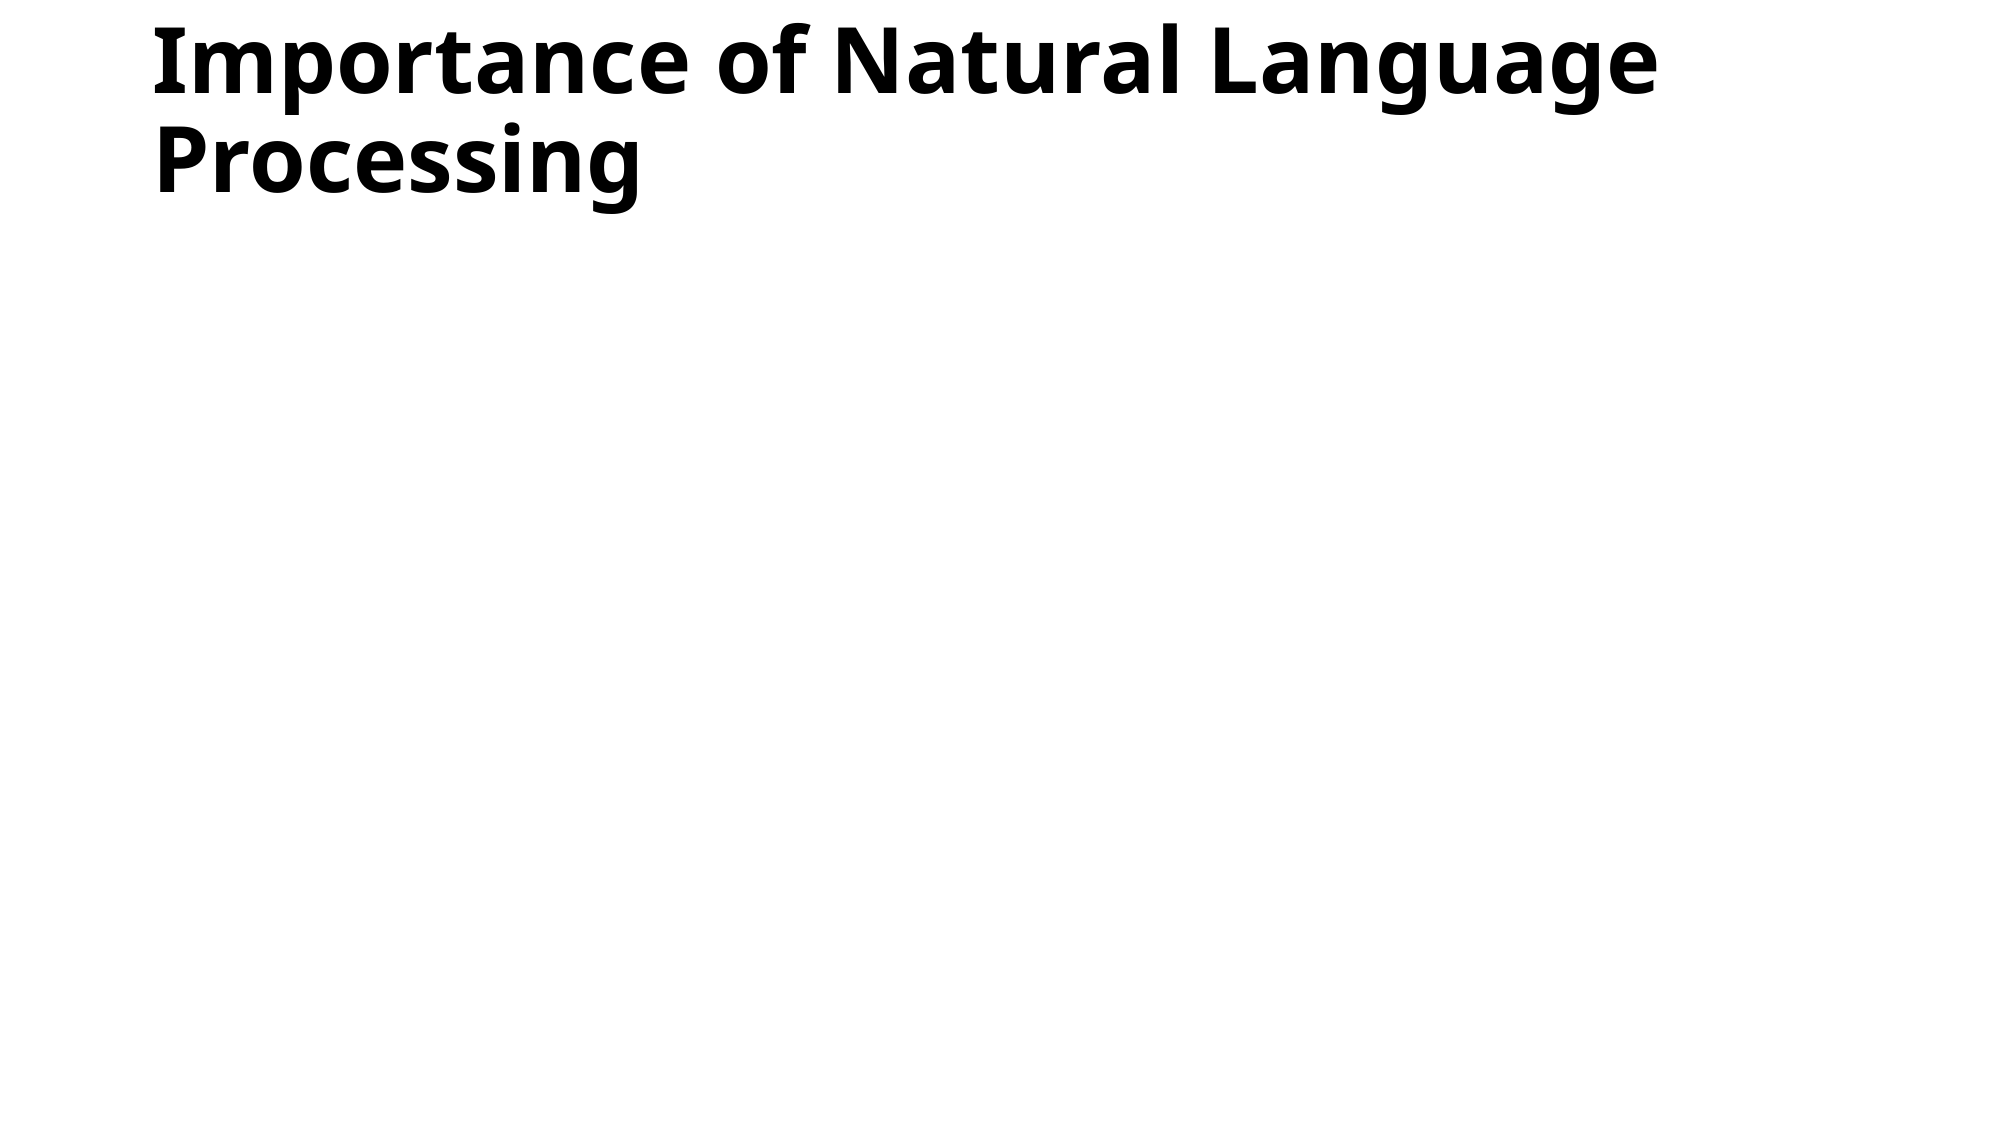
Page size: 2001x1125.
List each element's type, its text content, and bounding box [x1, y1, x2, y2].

title Importance of Natural Language Processing [137, 59, 1863, 278]
